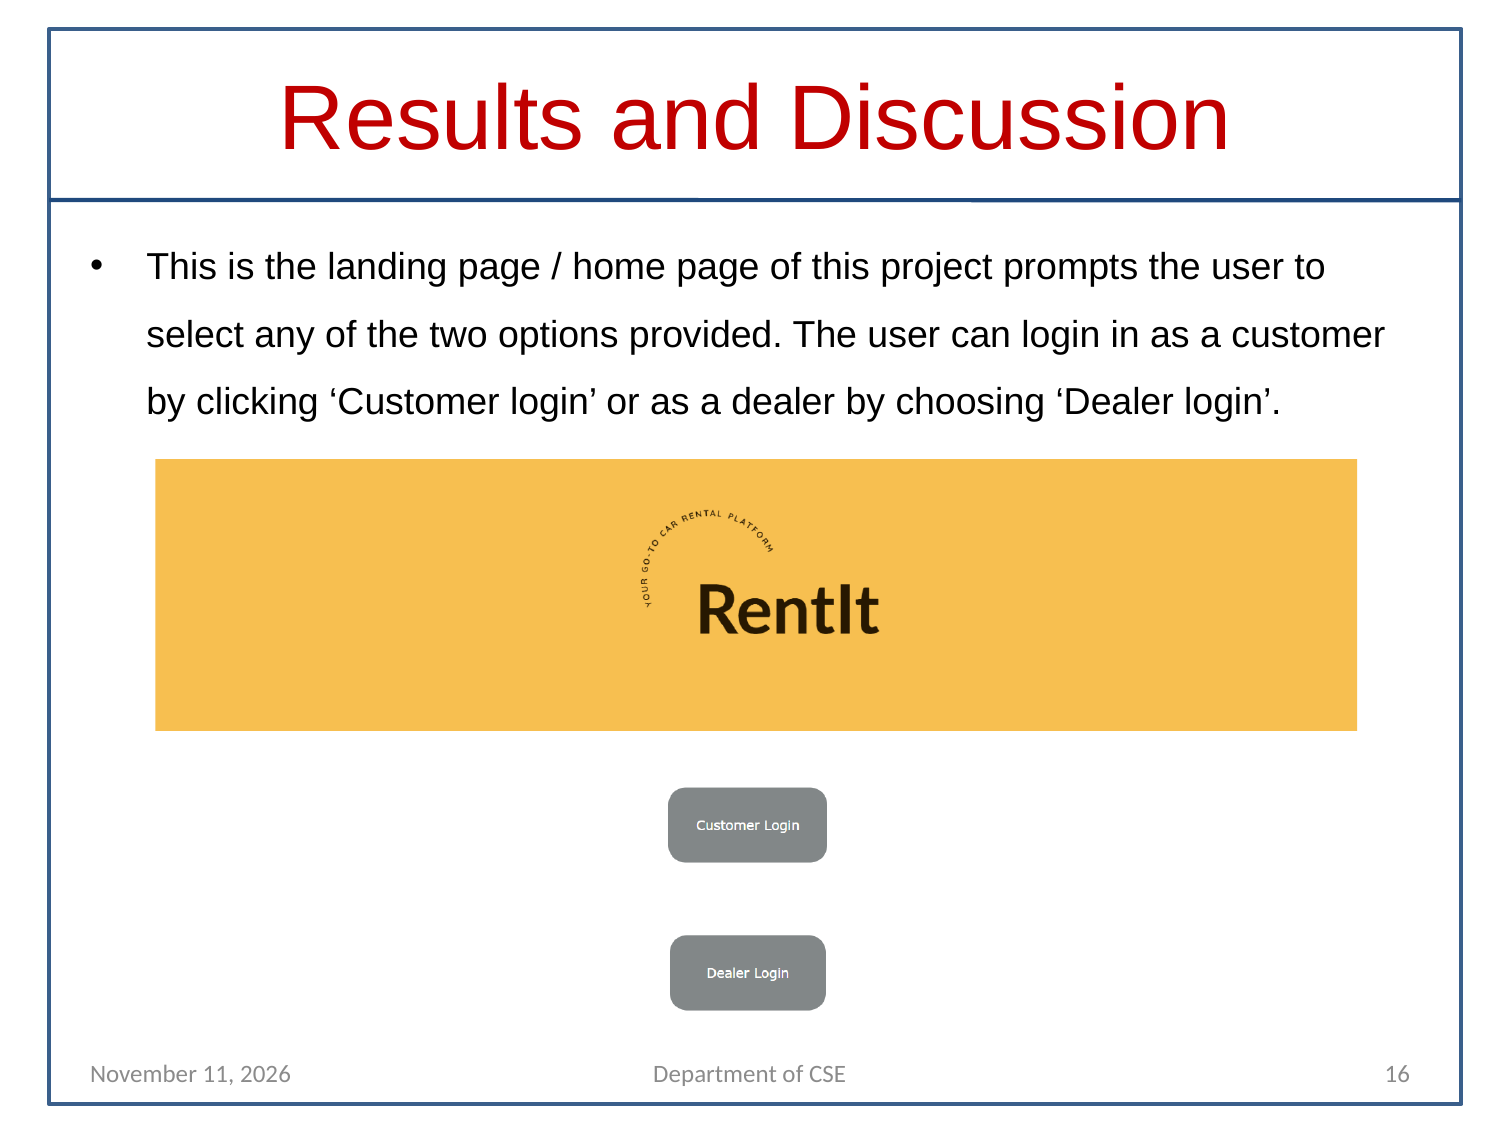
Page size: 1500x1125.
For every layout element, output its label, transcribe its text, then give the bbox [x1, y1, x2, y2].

title Results and Discussion [50, 29, 1463, 197]
list This is the landing page / home page of this project prompts the user to select any of the two options provided. The user can login in as a customer by clicking ‘Customer login’ or as a dealer by choosing ‘Dealer login’. [75, 212, 1425, 1060]
picture [155, 459, 1358, 1023]
slide_number 16 [1074, 1042, 1425, 1103]
footer Department of CSE [512, 1042, 988, 1103]
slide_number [75, 1042, 425, 1103]
